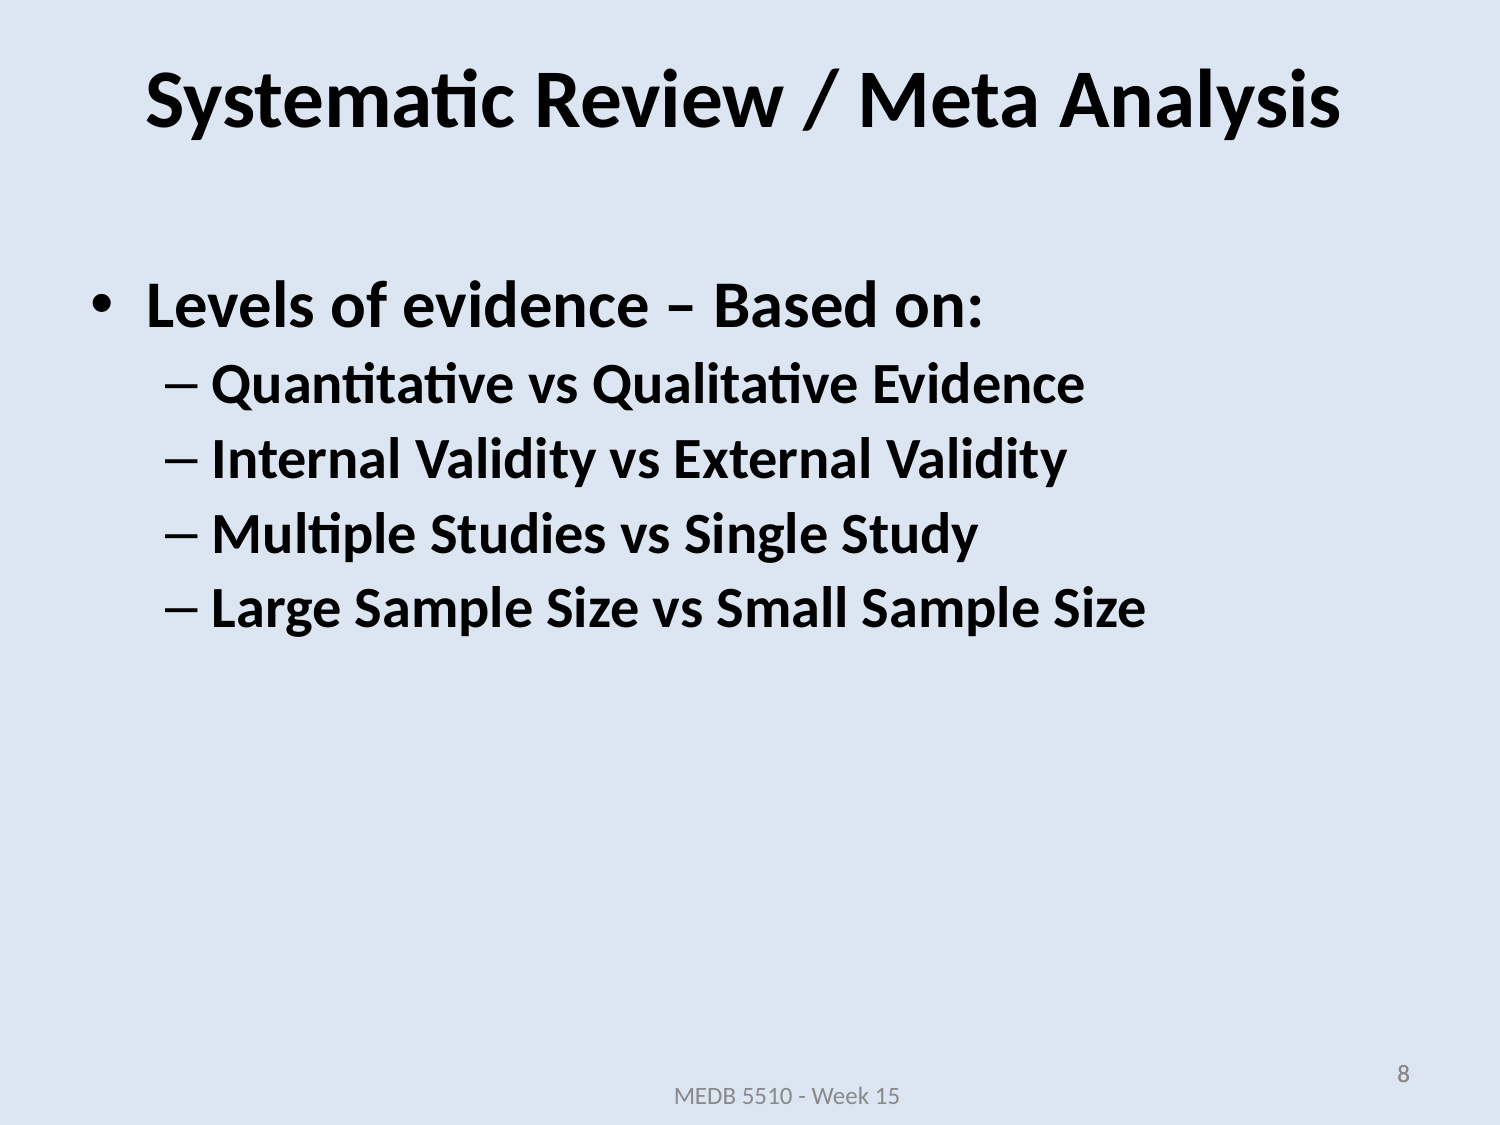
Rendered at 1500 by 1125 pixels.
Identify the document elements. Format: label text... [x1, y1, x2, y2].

footer MEDB 5510 - Week 15 [512, 1065, 1063, 1125]
list Levels of evidence – Based on: Quantitative vs Qualitative Evidence Internal Validity vs External Validity Multiple Studies vs Single Study Large Sample Size vs Small Sample Size [75, 262, 1425, 1005]
slide_number 8 [1074, 1042, 1425, 1103]
title Systematic Review / Meta Analysis [69, 0, 1420, 188]
